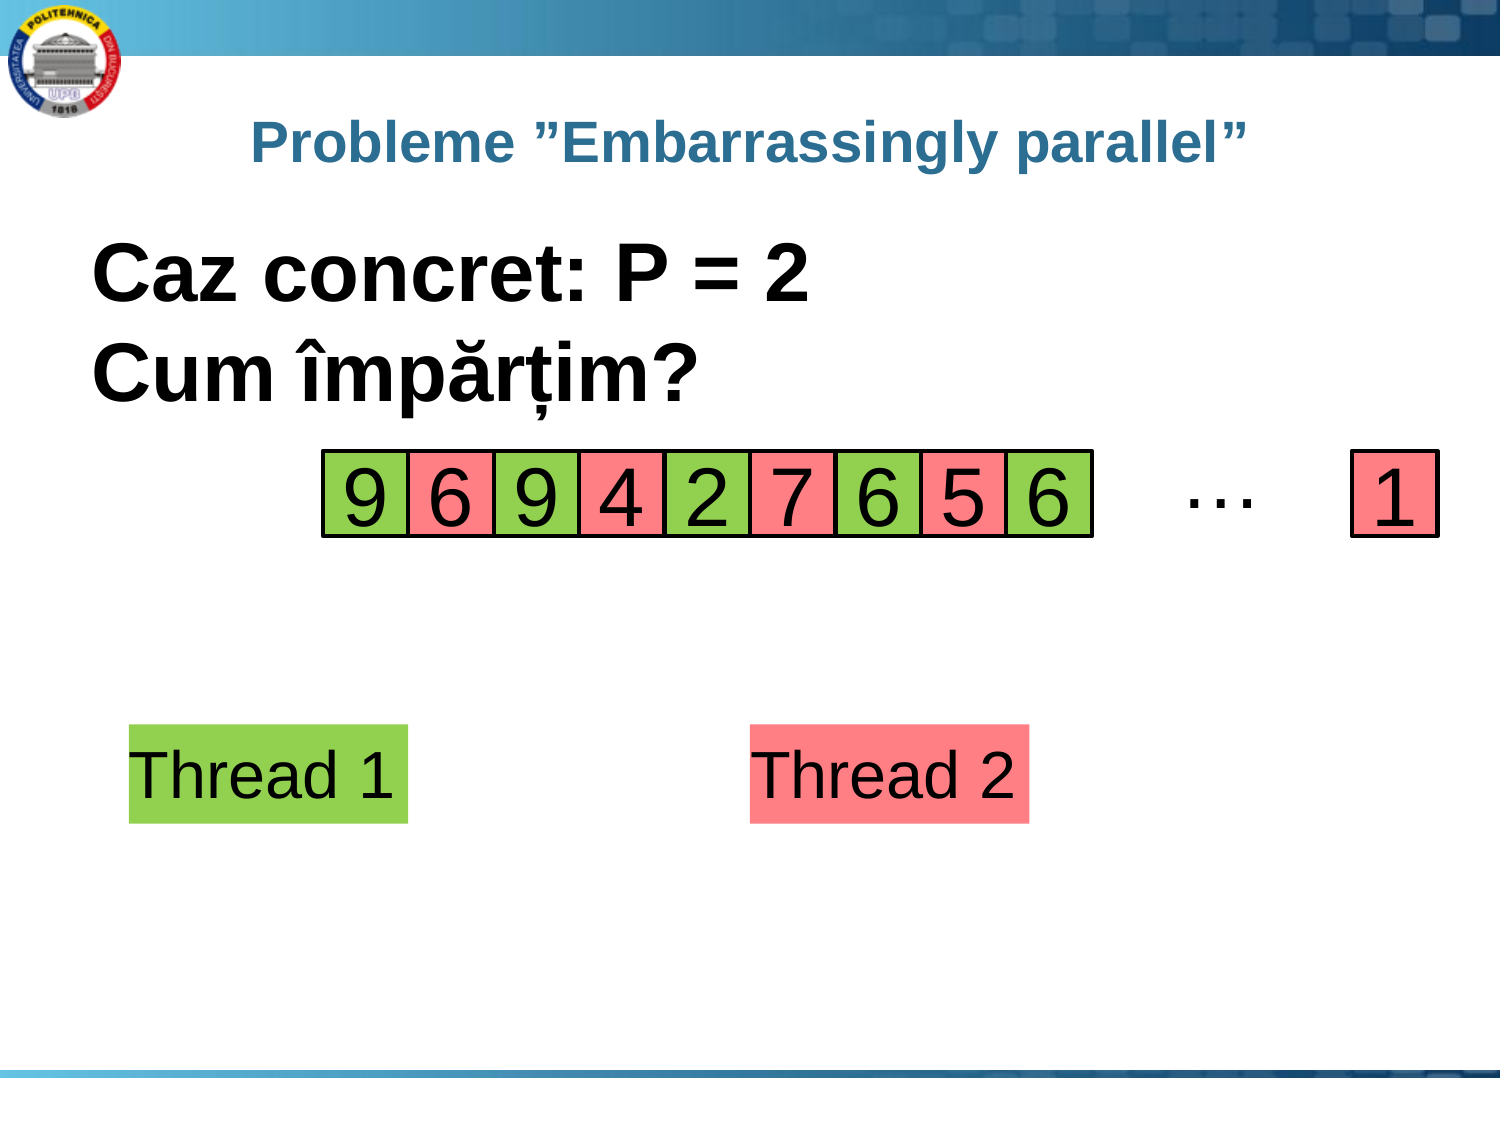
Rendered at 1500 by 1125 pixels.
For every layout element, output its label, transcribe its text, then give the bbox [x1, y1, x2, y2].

text_box … [1165, 417, 1279, 533]
text_box 9 [492, 449, 577, 538]
text_box 5 [919, 449, 1004, 538]
text_box 6 [833, 449, 919, 538]
text_box Caz concret: P = 2 Cum împărțim? [76, 210, 1007, 426]
text_box 9 [321, 449, 406, 538]
text_box 2 [662, 449, 748, 538]
text_box Thread 1 [128, 724, 409, 824]
text_box 6 [406, 449, 492, 538]
picture [0, 1070, 1500, 1078]
text_box 4 [577, 449, 662, 538]
text_box 1 [1350, 449, 1440, 538]
text_box 7 [748, 449, 833, 538]
text_box Thread 2 [749, 724, 1030, 824]
text_box 6 [1004, 449, 1094, 538]
picture [0, 0, 1500, 118]
title Probleme ”Embarrassingly parallel” [51, 102, 1449, 178]
